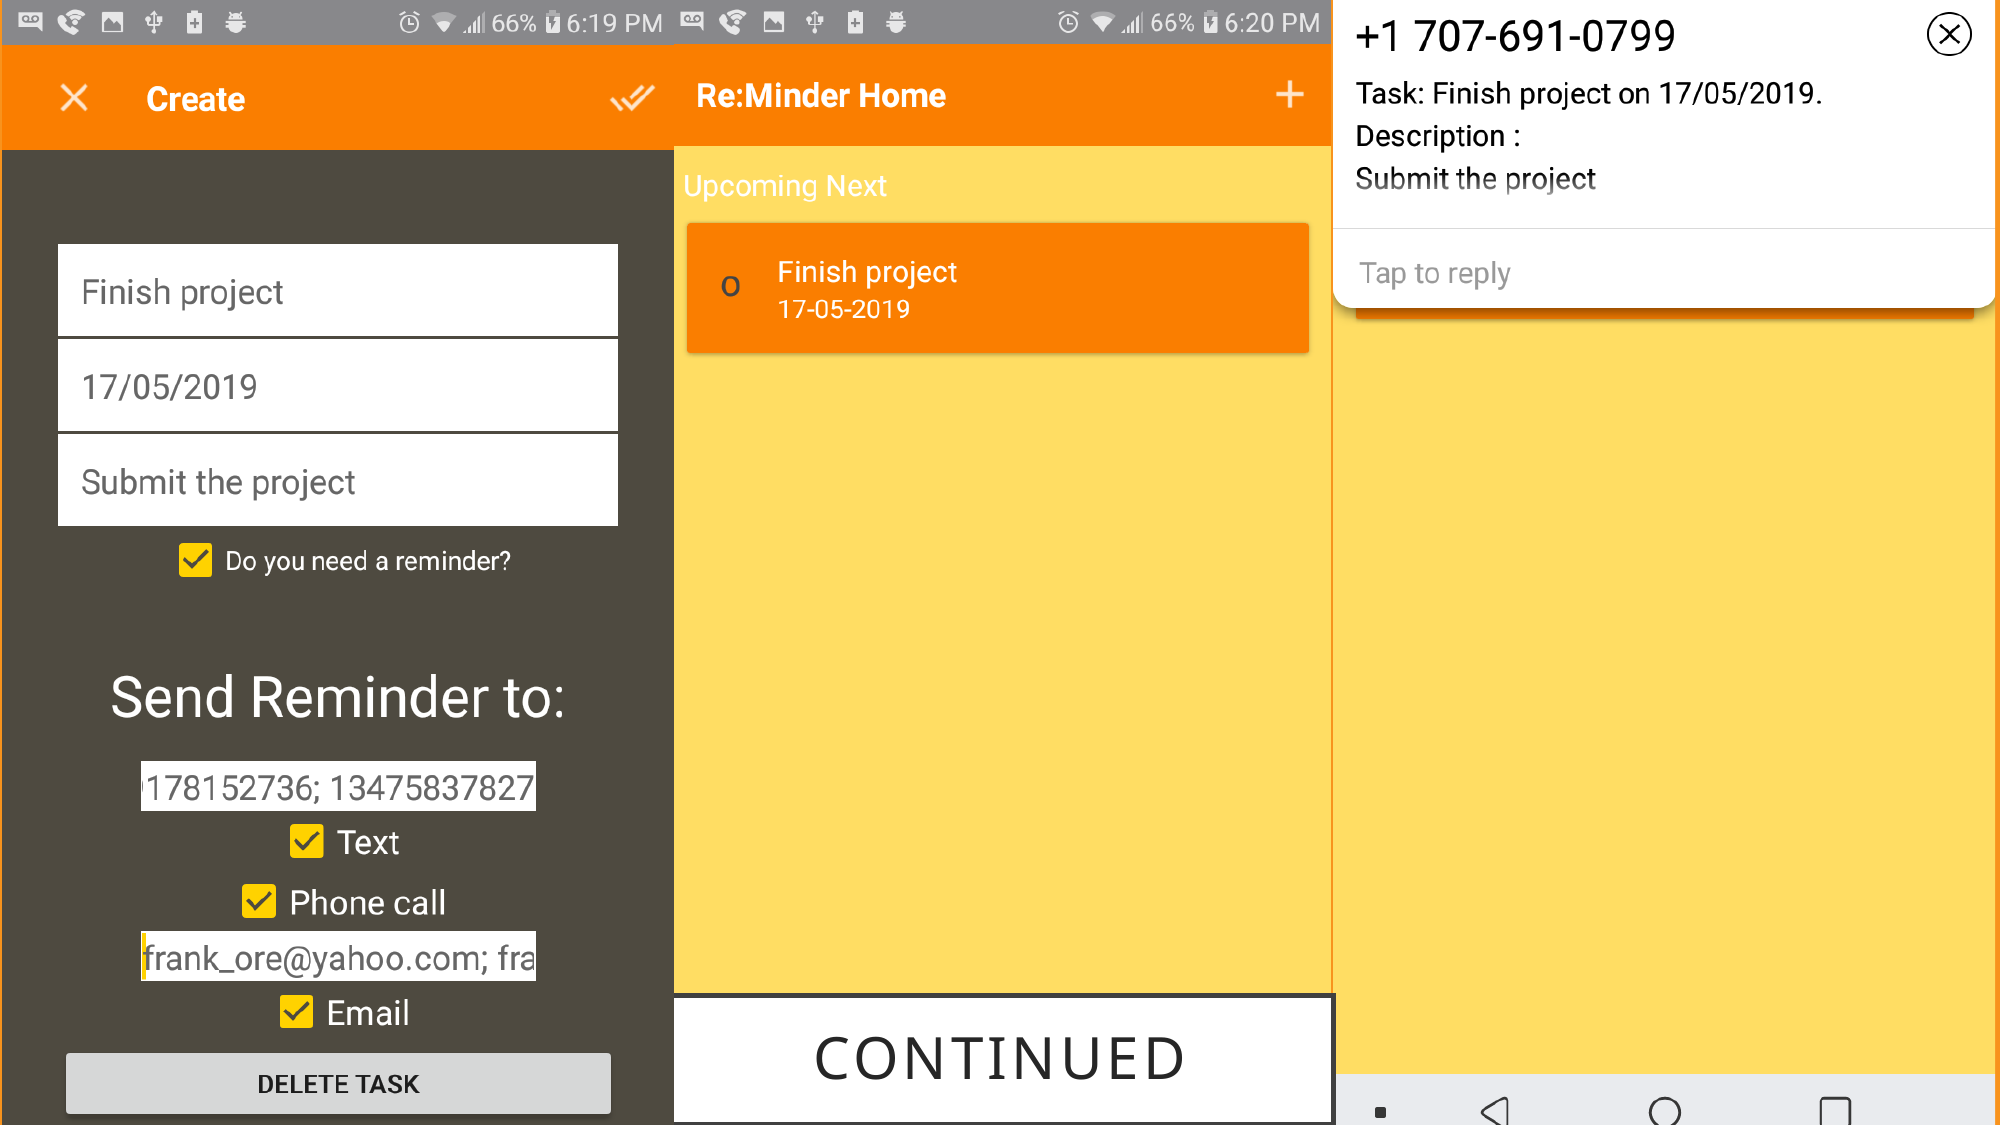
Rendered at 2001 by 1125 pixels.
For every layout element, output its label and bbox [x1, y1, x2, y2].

list [2, 0, 675, 1125]
picture [675, 0, 1331, 1125]
picture [1333, 0, 1996, 1125]
